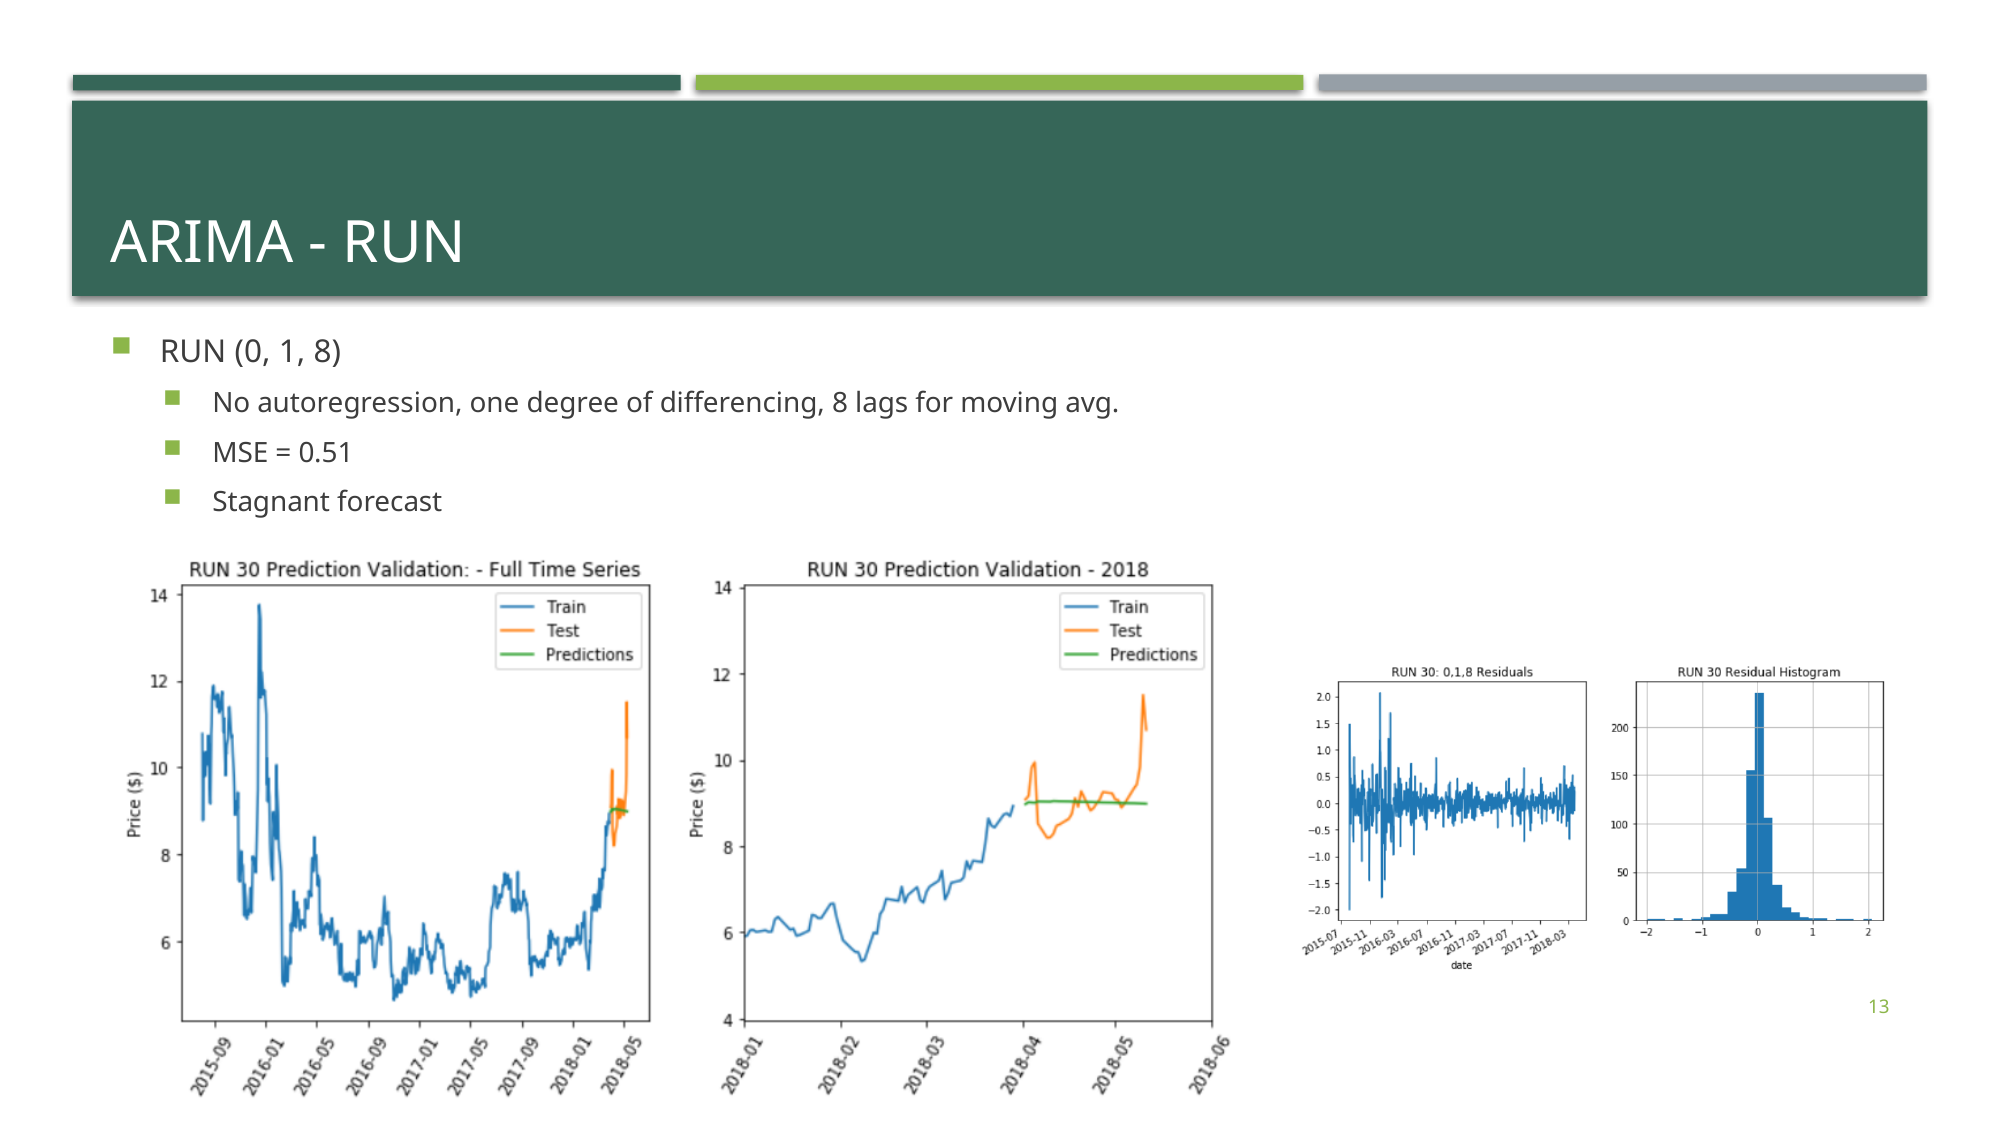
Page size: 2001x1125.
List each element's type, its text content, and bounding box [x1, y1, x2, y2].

slide_number 13 [1732, 977, 1905, 1037]
list RUN (0, 1, 8) No autoregression, one degree of differencing, 8 lags for moving avg. MSE = 0.51 Stagnant forecast [95, 323, 1905, 525]
title ARIMA - run [95, 115, 1905, 282]
picture [105, 544, 1248, 1125]
picture [1300, 657, 1895, 978]
